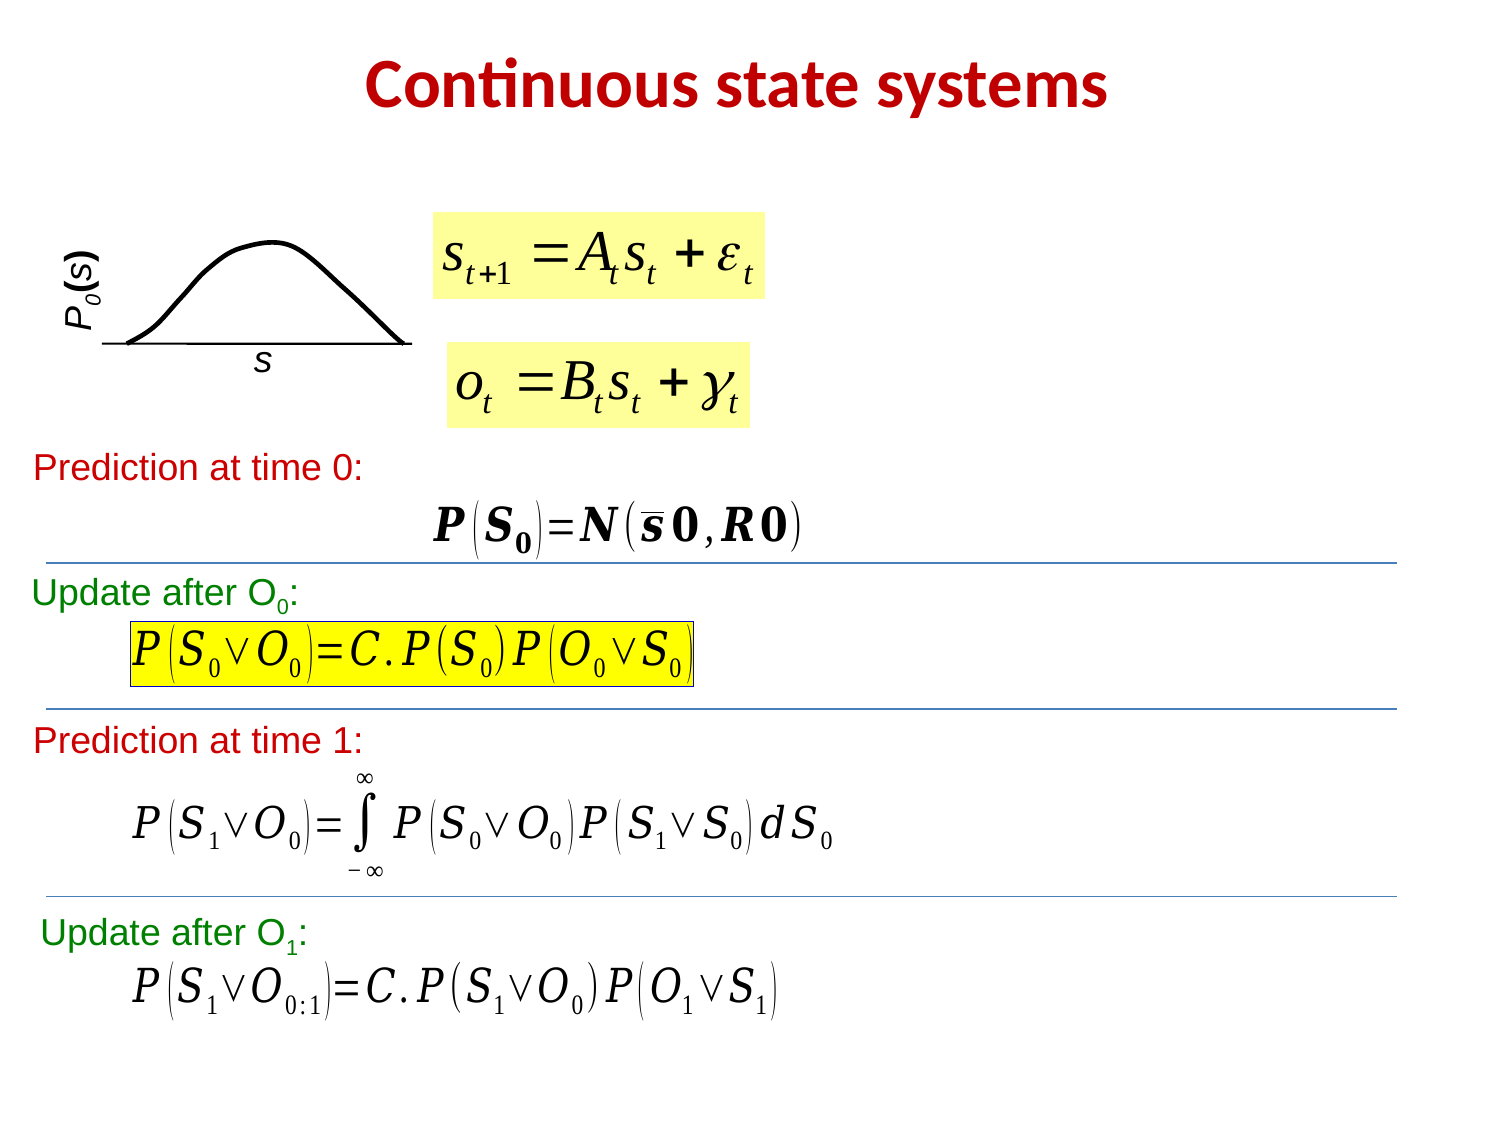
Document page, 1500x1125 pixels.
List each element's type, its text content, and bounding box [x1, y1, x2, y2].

text_box [126, 242, 404, 344]
title Continuous state systems [62, 29, 1413, 130]
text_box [432, 212, 766, 300]
text_box Update after O1: [25, 900, 334, 967]
text_box Update after O0: [16, 560, 325, 627]
text_box Prediction at time 0: [18, 435, 390, 496]
text_box s [239, 327, 288, 388]
text_box Prediction at time 1: [18, 709, 390, 769]
text_box P0(s) [46, 235, 113, 346]
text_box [446, 341, 750, 429]
